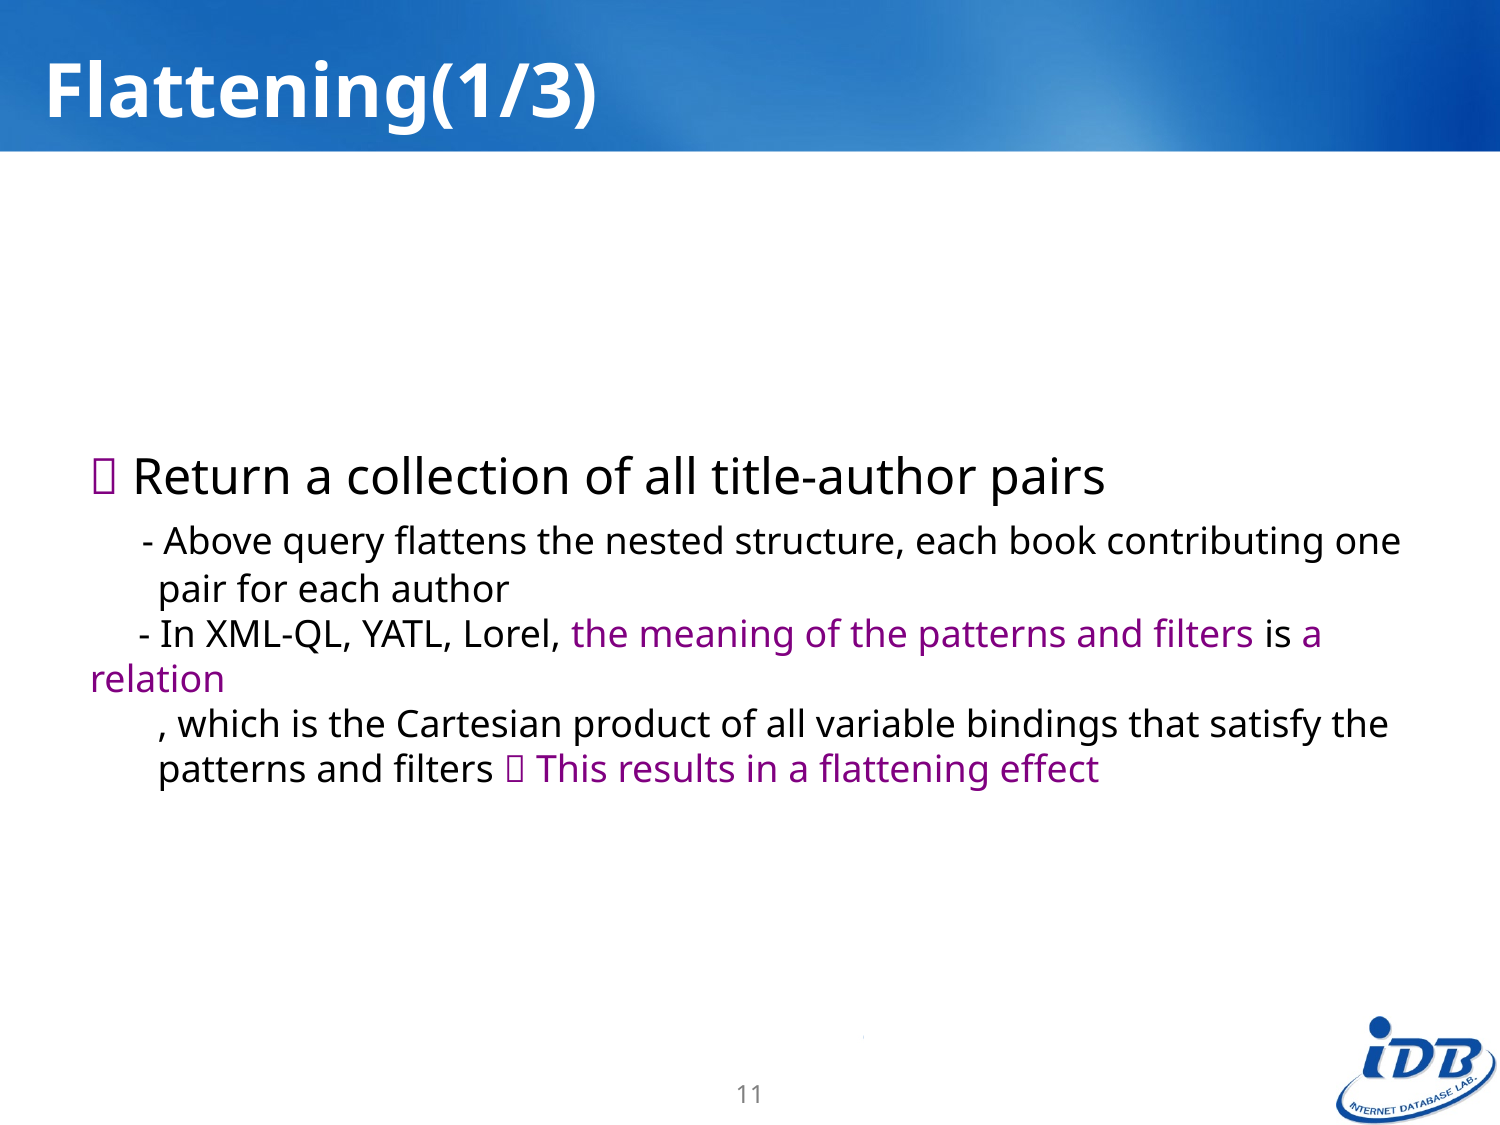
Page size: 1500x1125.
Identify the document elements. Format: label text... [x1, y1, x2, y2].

text_box  Return a collection of all title-author pairs - Above query flattens the nested structure, each book contributing one pair for each author - In XML-QL, YATL, Lorel, the meaning of the patterns and filters is a relation , which is the Cartesian product of all variable bindings that satisfy the patterns and filters  This results in a flattening effect [75, 437, 1450, 798]
slide_number 11 [688, 1078, 812, 1114]
title Flattening(1/3) [28, 23, 1472, 153]
picture [0, 0, 1500, 1125]
